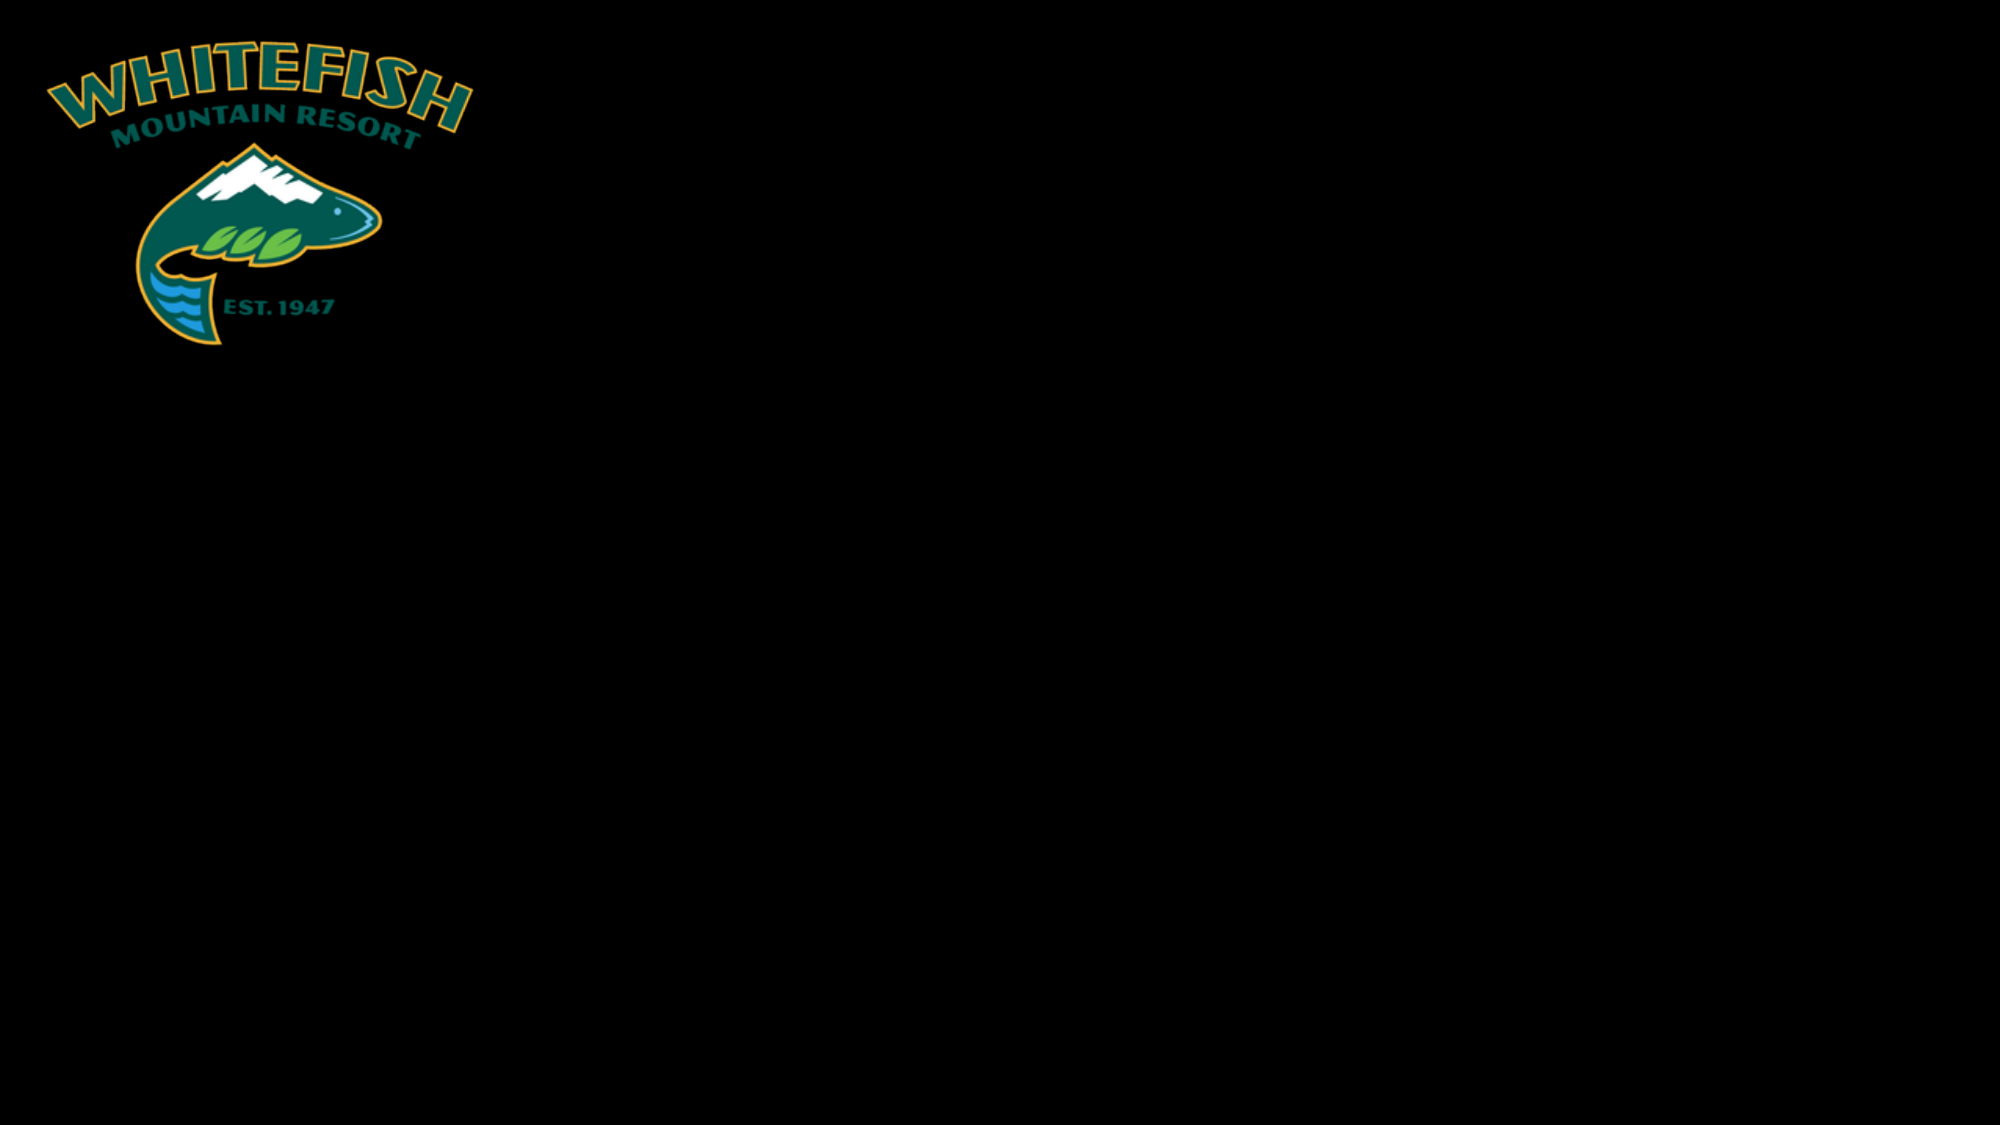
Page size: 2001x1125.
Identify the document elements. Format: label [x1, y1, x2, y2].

picture [44, 36, 478, 349]
